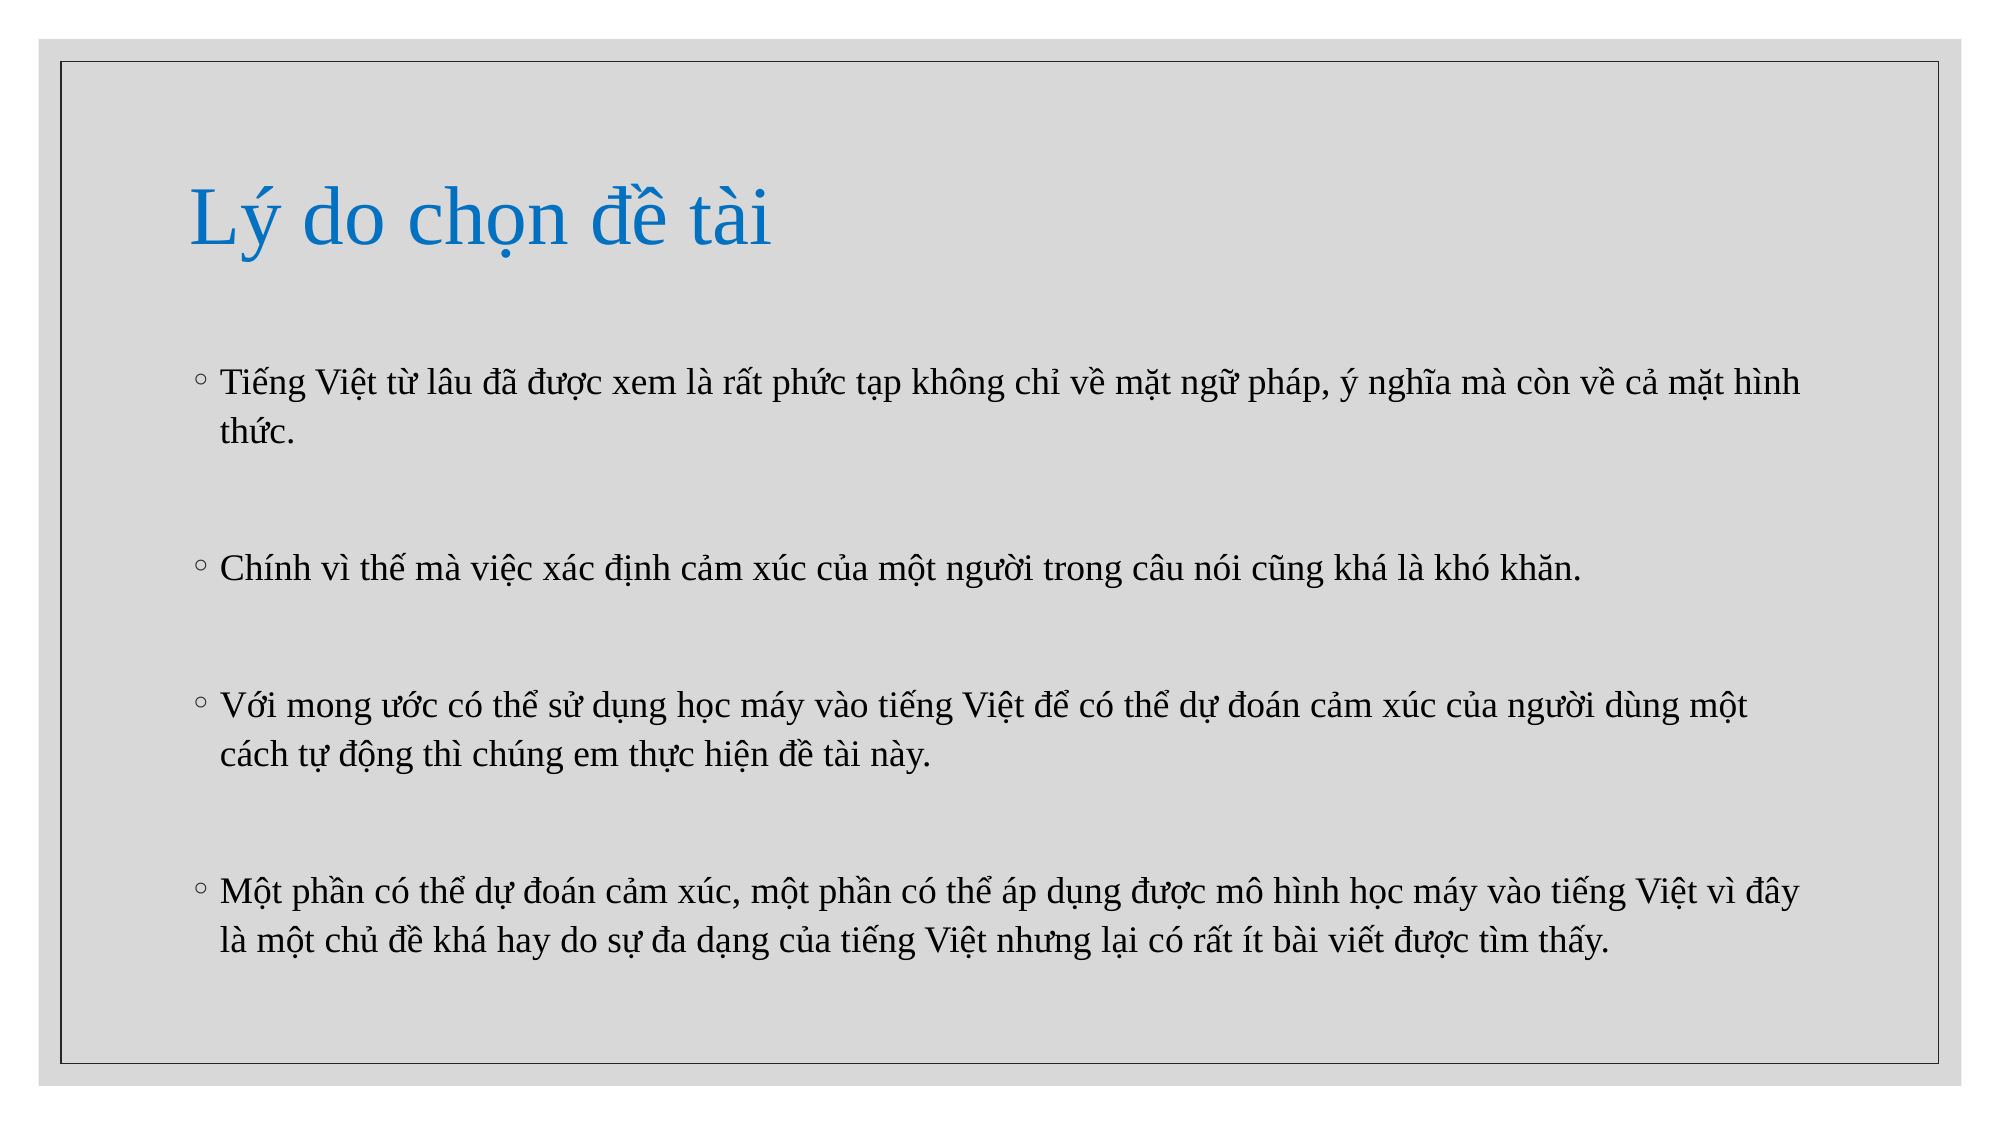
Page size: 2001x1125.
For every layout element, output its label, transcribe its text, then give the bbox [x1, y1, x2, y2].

list Tiếng Việt từ lâu đã được xem là rất phức tạp không chỉ về mặt ngữ pháp, ý nghĩa mà còn về cả mặt hình thức. Chính vì thế mà việc xác định cảm xúc của một người trong câu nói cũng khá là khó khăn. Với mong ước có thể sử dụng học máy vào tiếng Việt để có thể dự đoán cảm xúc của người dùng một cách tự động thì chúng em thực hiện đề tài này. Một phần có thể dự đoán cảm xúc, một phần có thể áp dụng được mô hình học máy vào tiếng Việt vì đây là một chủ đề khá hay do sự đa dạng của tiếng Việt nhưng lại có rất ít bài viết được tìm thấy. [174, 345, 1825, 977]
title Lý do chọn đề tài [174, 105, 1825, 331]
